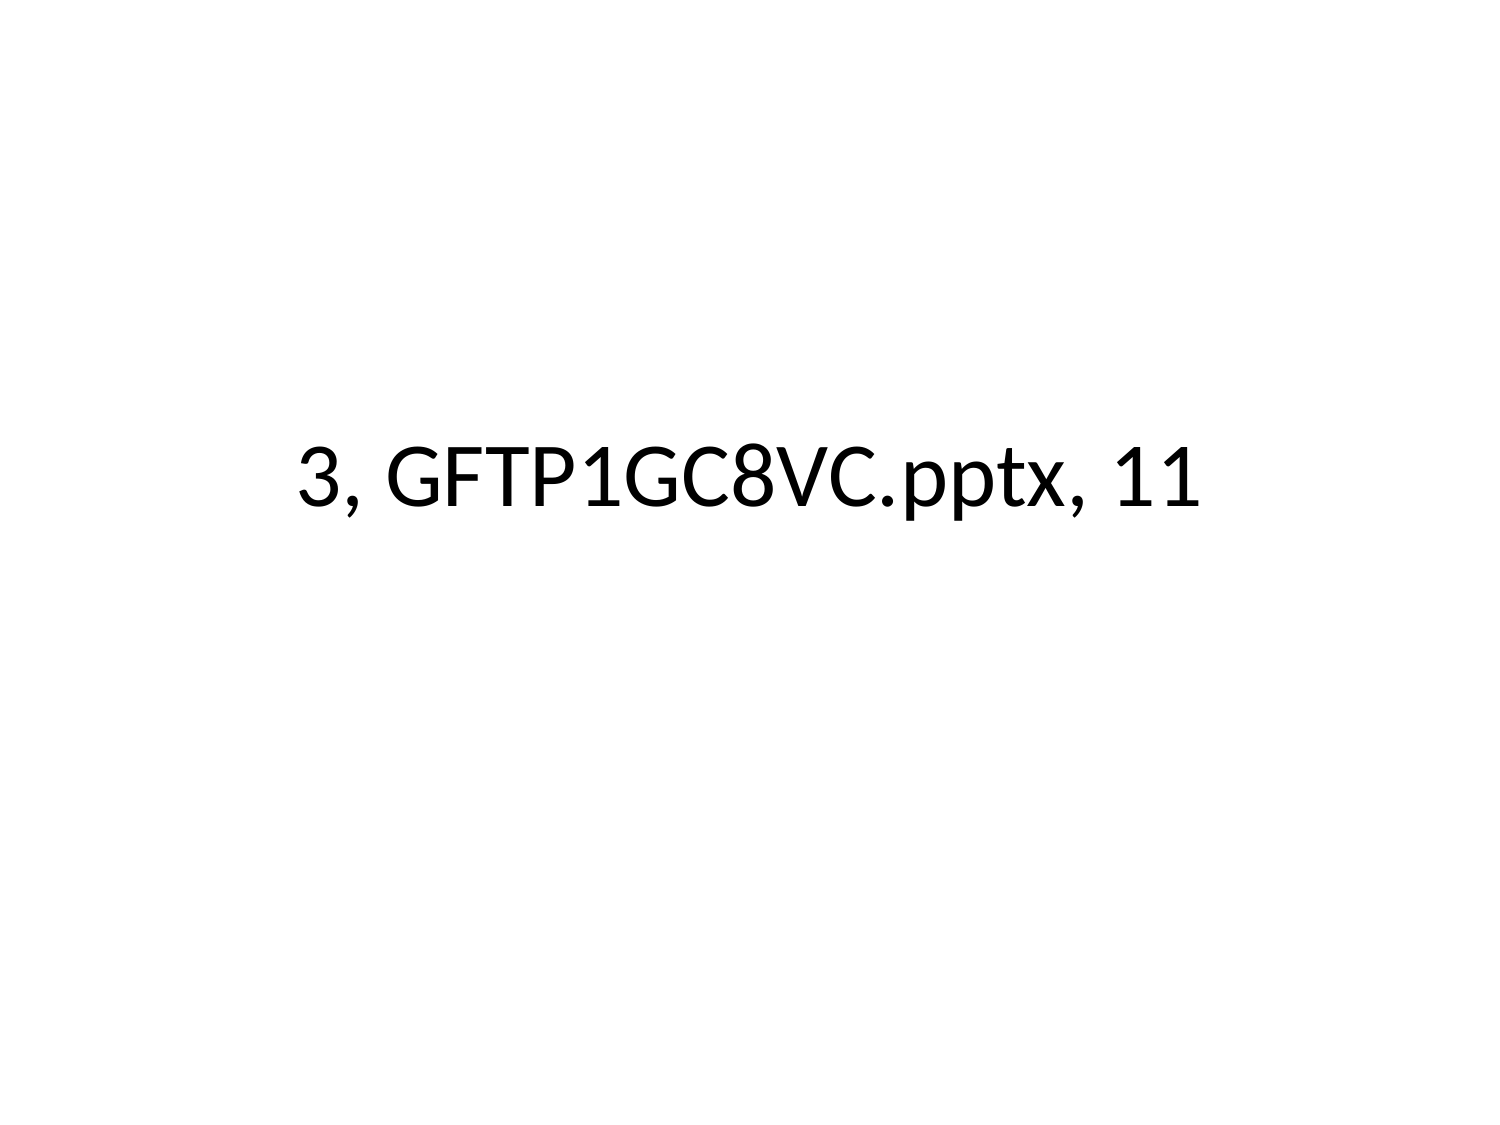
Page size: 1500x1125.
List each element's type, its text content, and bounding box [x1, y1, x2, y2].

title 3, GFTP1GC8VC.pptx, 11 [112, 349, 1388, 591]
